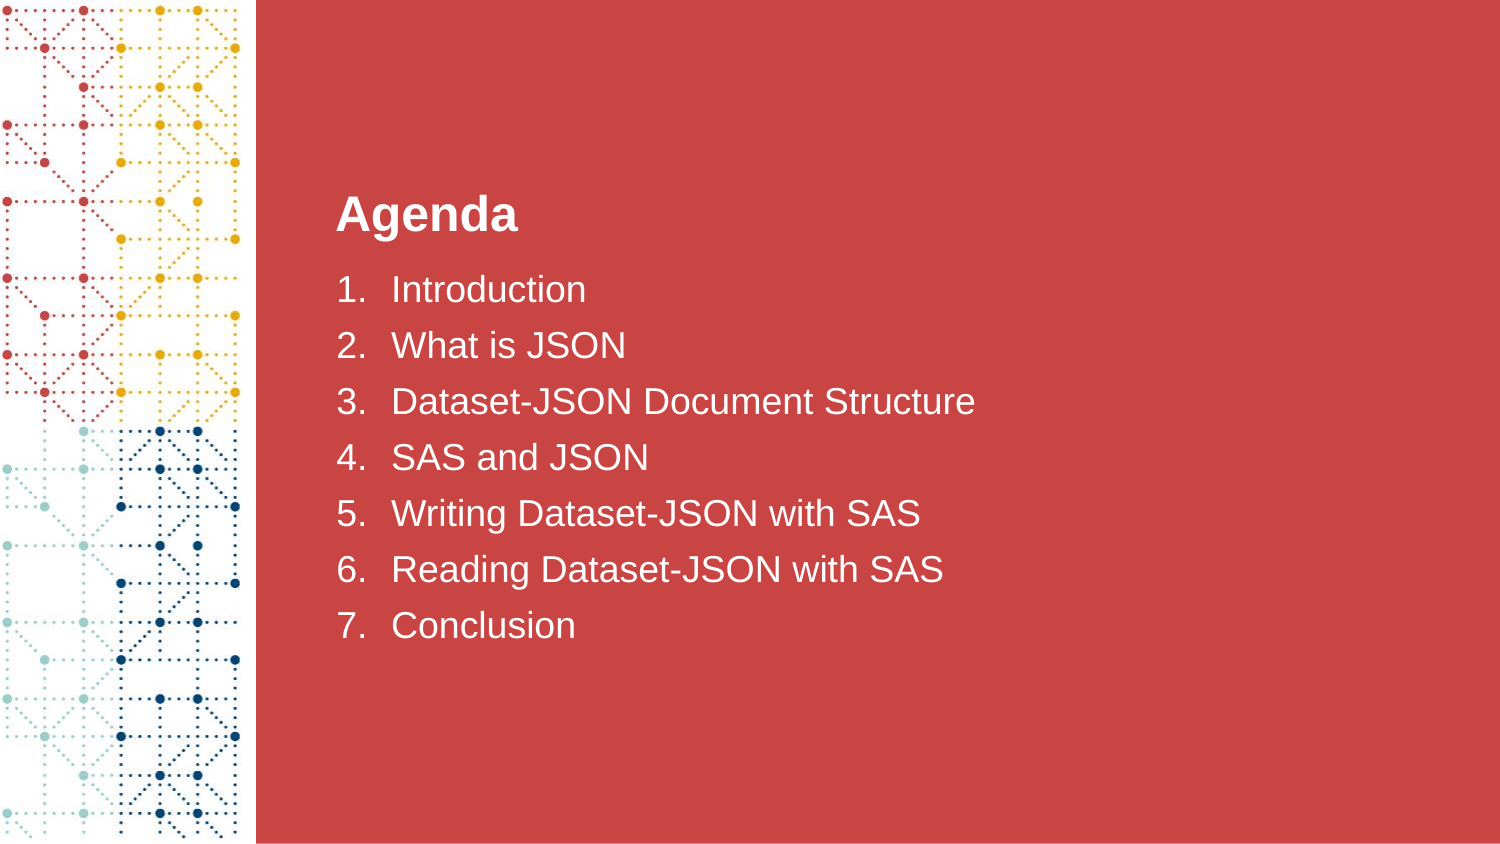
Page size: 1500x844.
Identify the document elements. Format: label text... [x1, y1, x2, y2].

list Introduction What is JSON Dataset-JSON Document Structure SAS and JSON Writing Dataset-JSON with SAS Reading Dataset-JSON with SAS Conclusion [334, 269, 1425, 708]
title Agenda [334, 44, 1425, 242]
picture [0, 0, 256, 844]
